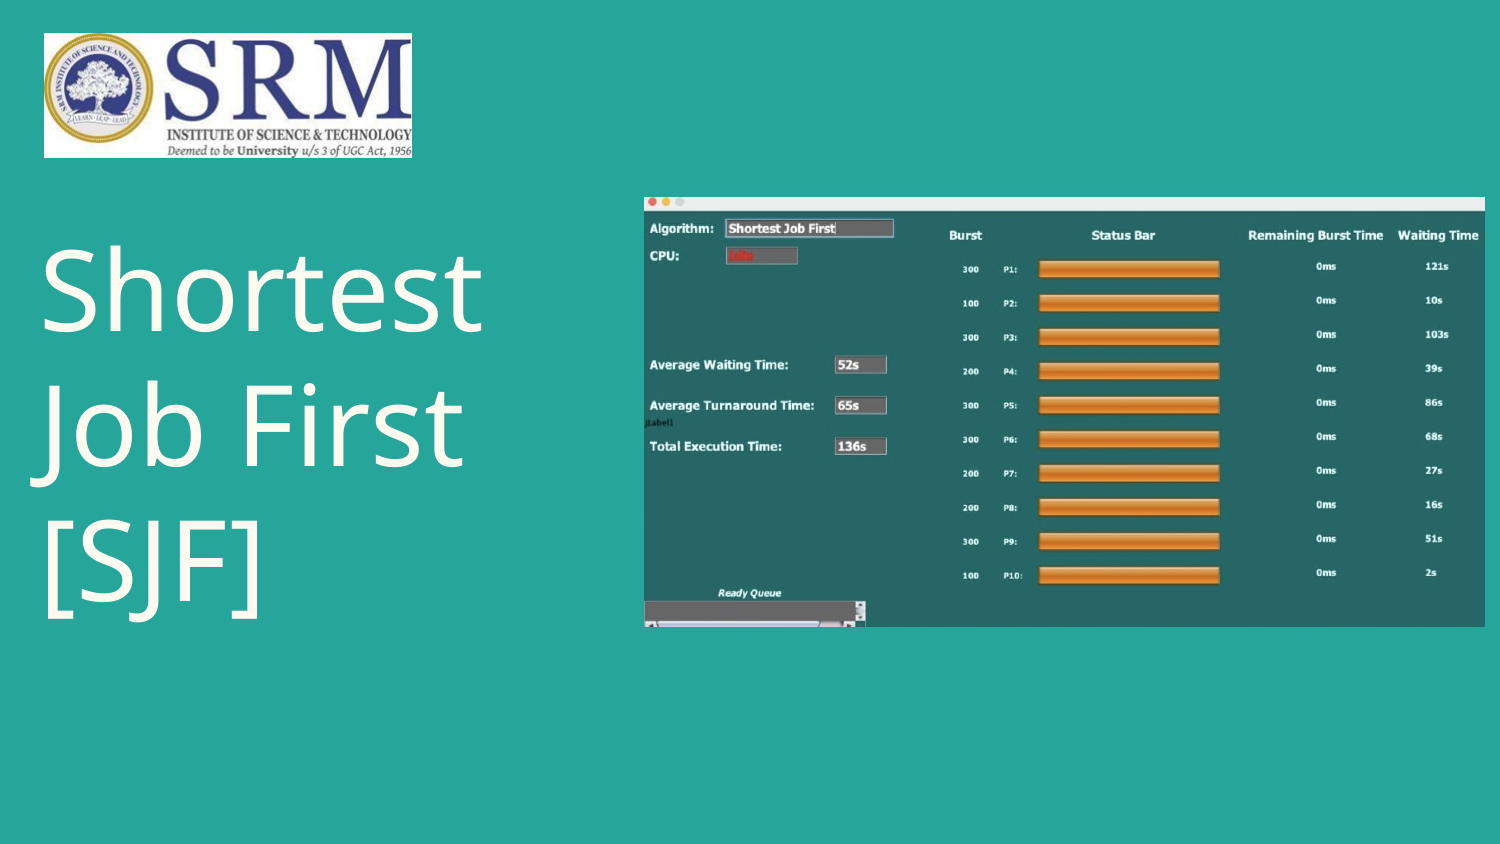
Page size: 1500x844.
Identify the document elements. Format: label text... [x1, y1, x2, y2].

picture [644, 197, 1485, 627]
picture [44, 32, 412, 158]
title Shortest Job First [SJF] [25, 171, 625, 672]
